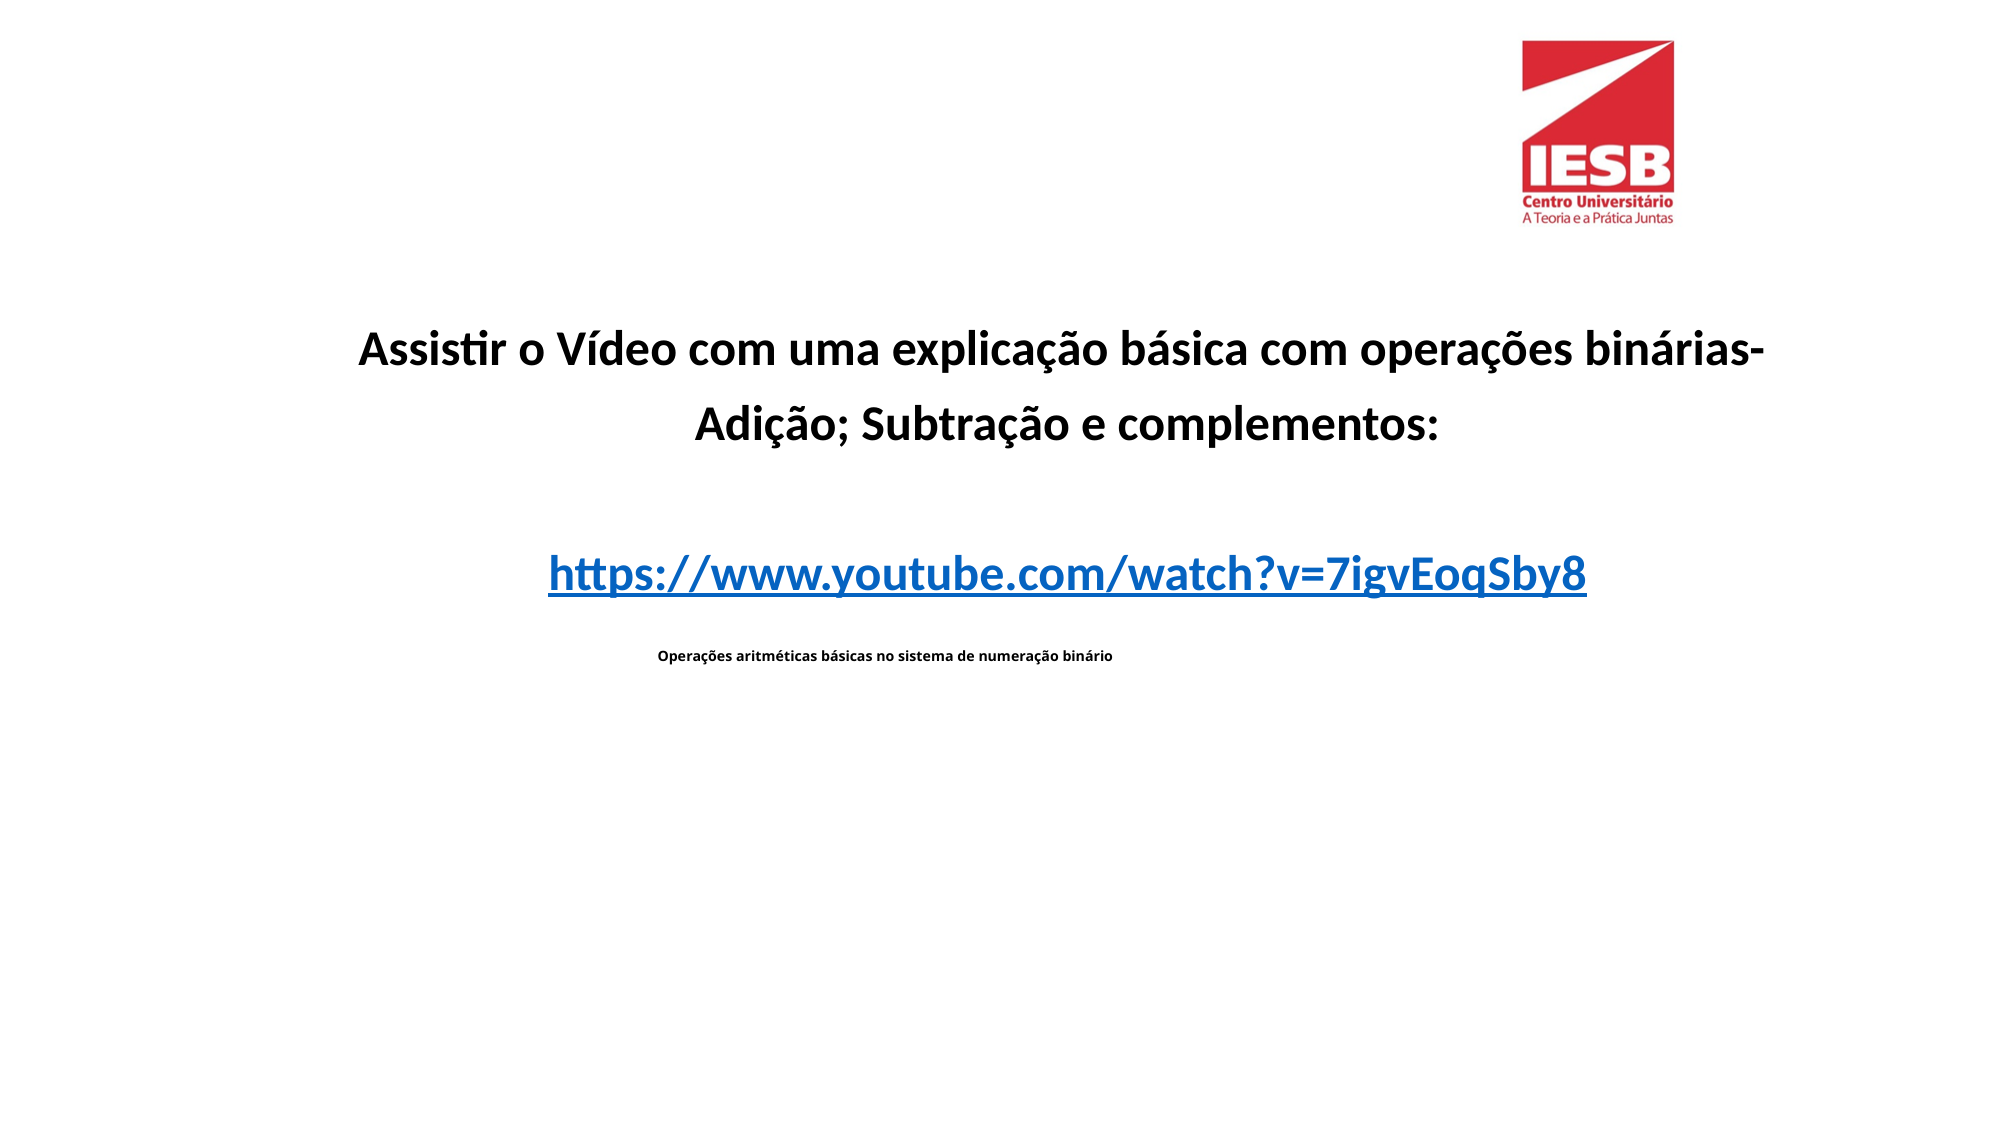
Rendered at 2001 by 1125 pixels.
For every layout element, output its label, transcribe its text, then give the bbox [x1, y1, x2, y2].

picture [1496, 30, 1700, 235]
subtitle Assistir o Vídeo com uma explicação básica com operações binárias- Adição; Subtração e complementos: https://www.youtube.com/watch?v=7igvEoqSby8 [212, 234, 1923, 1038]
